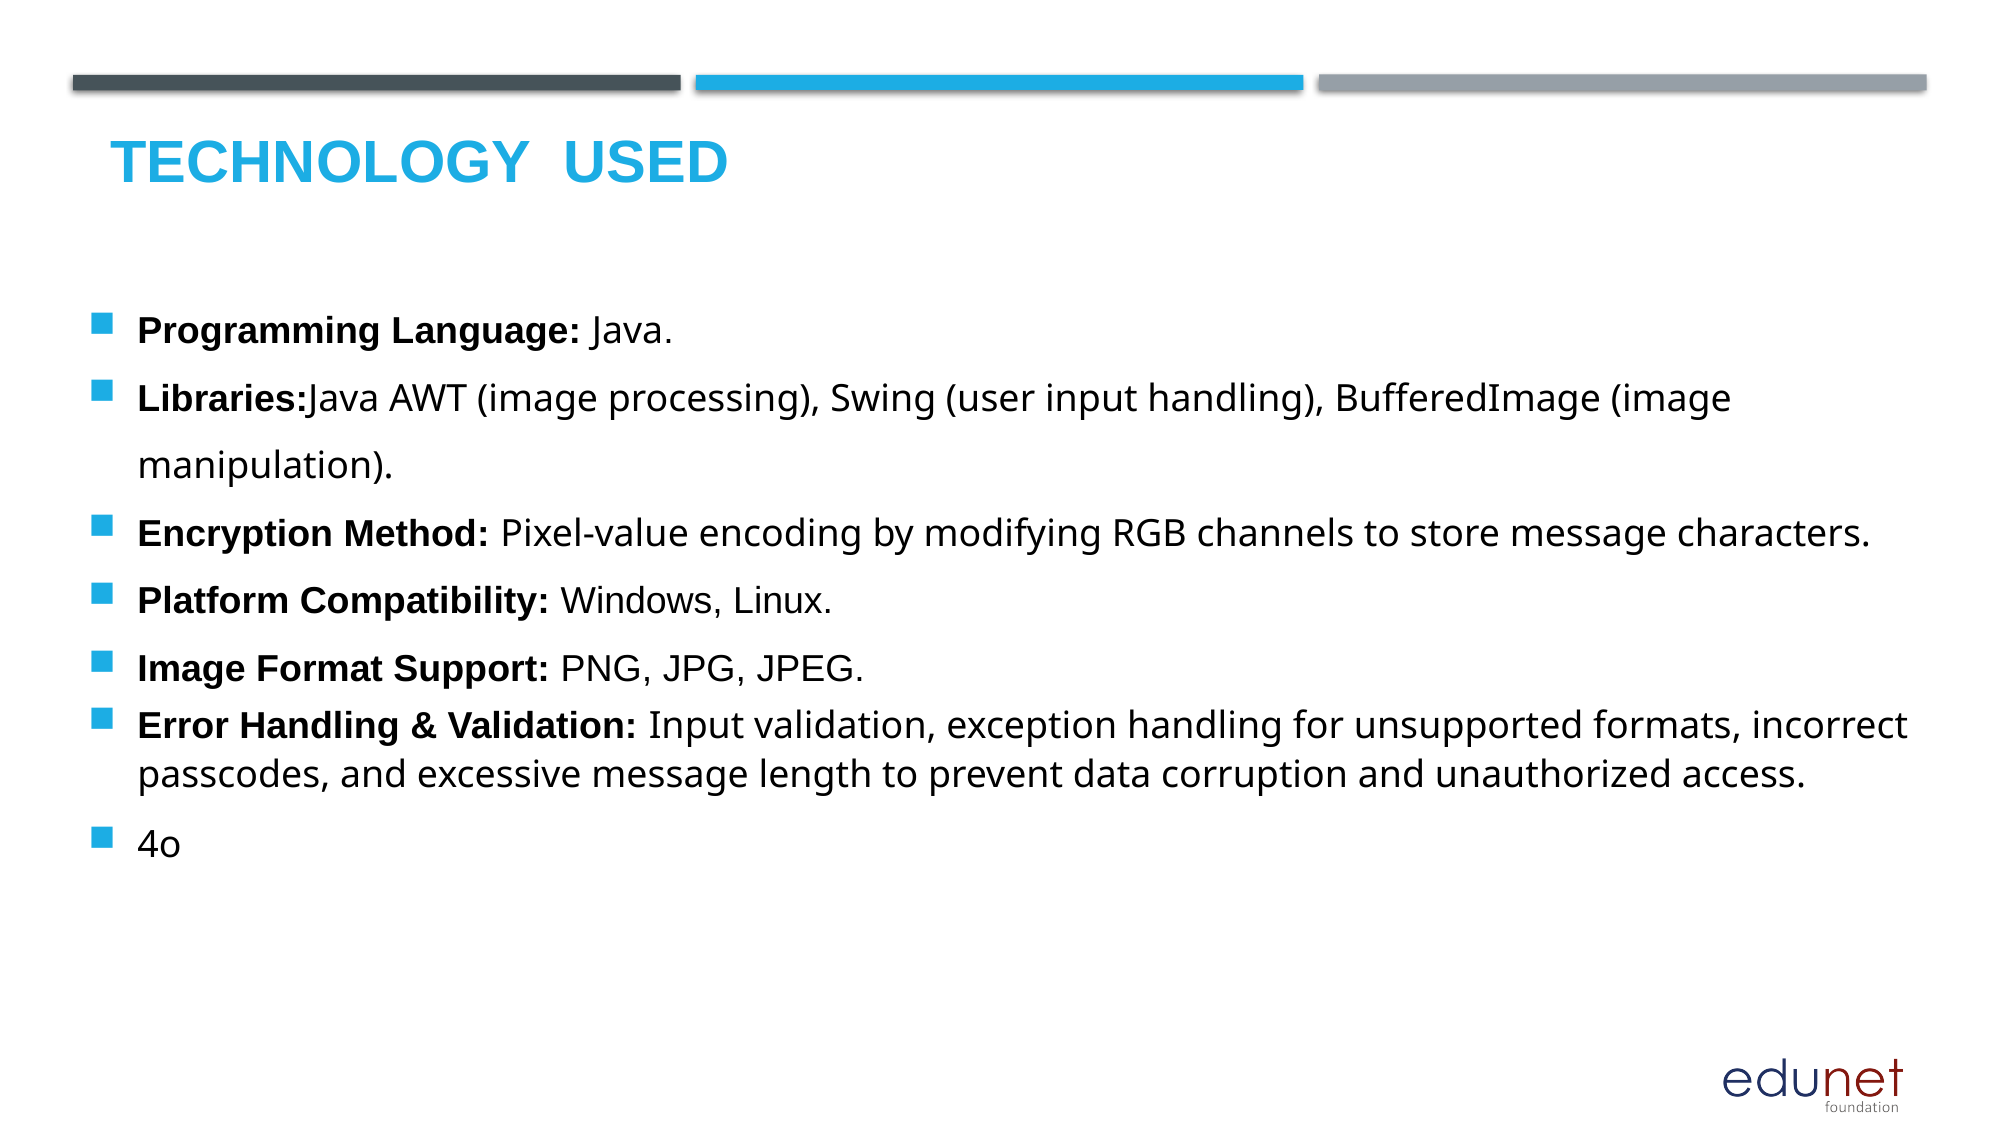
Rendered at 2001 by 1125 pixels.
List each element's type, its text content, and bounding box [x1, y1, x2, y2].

list Programming Language: Java. Libraries:Java AWT (image processing), Swing (user input handling), BufferedImage (image manipulation). Encryption Method: Pixel-value encoding by modifying RGB channels to store message characters. Platform Compatibility: Windows, Linux. Image Format Support: PNG, JPG, JPEG. Error Handling & Validation: Input validation, exception handling for unsupported formats, incorrect passcodes, and excessive message length to prevent data corruption and unauthorized access. 4o [72, 276, 1978, 953]
picture [1719, 1056, 1905, 1116]
title Technology used [95, 115, 1905, 203]
